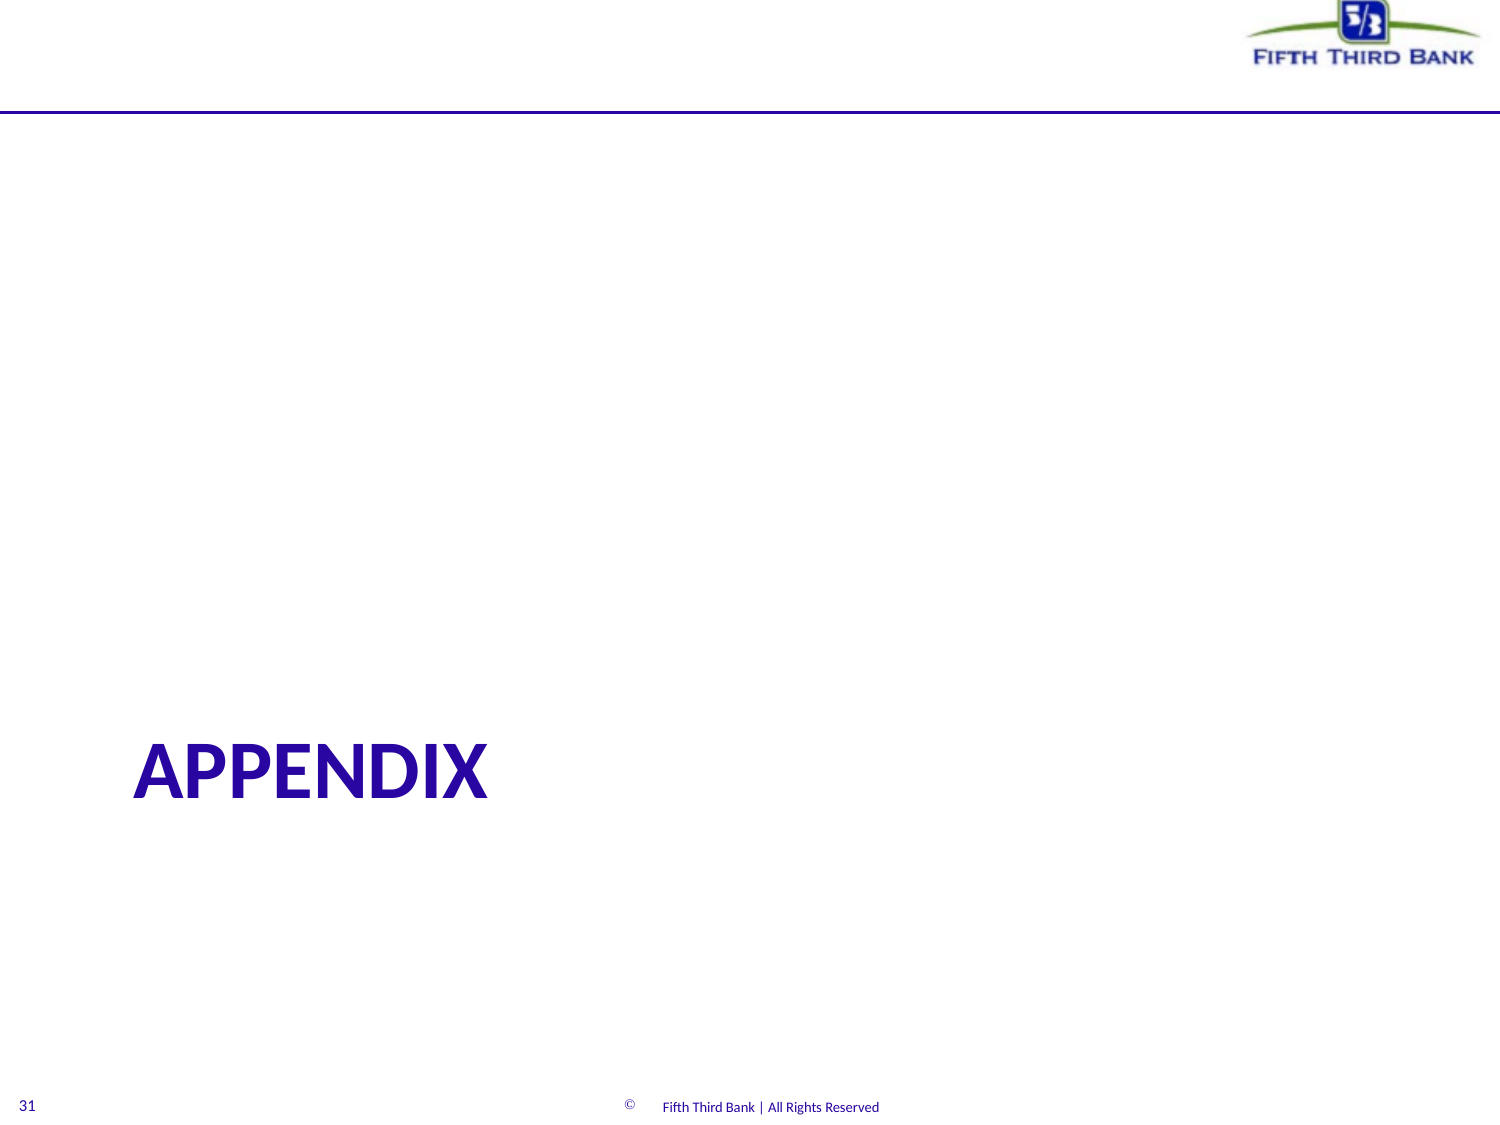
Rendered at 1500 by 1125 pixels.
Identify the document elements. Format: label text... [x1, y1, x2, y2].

picture [0, 0, 1500, 111]
title Appendix [118, 722, 1394, 947]
picture [0, 114, 1500, 1125]
